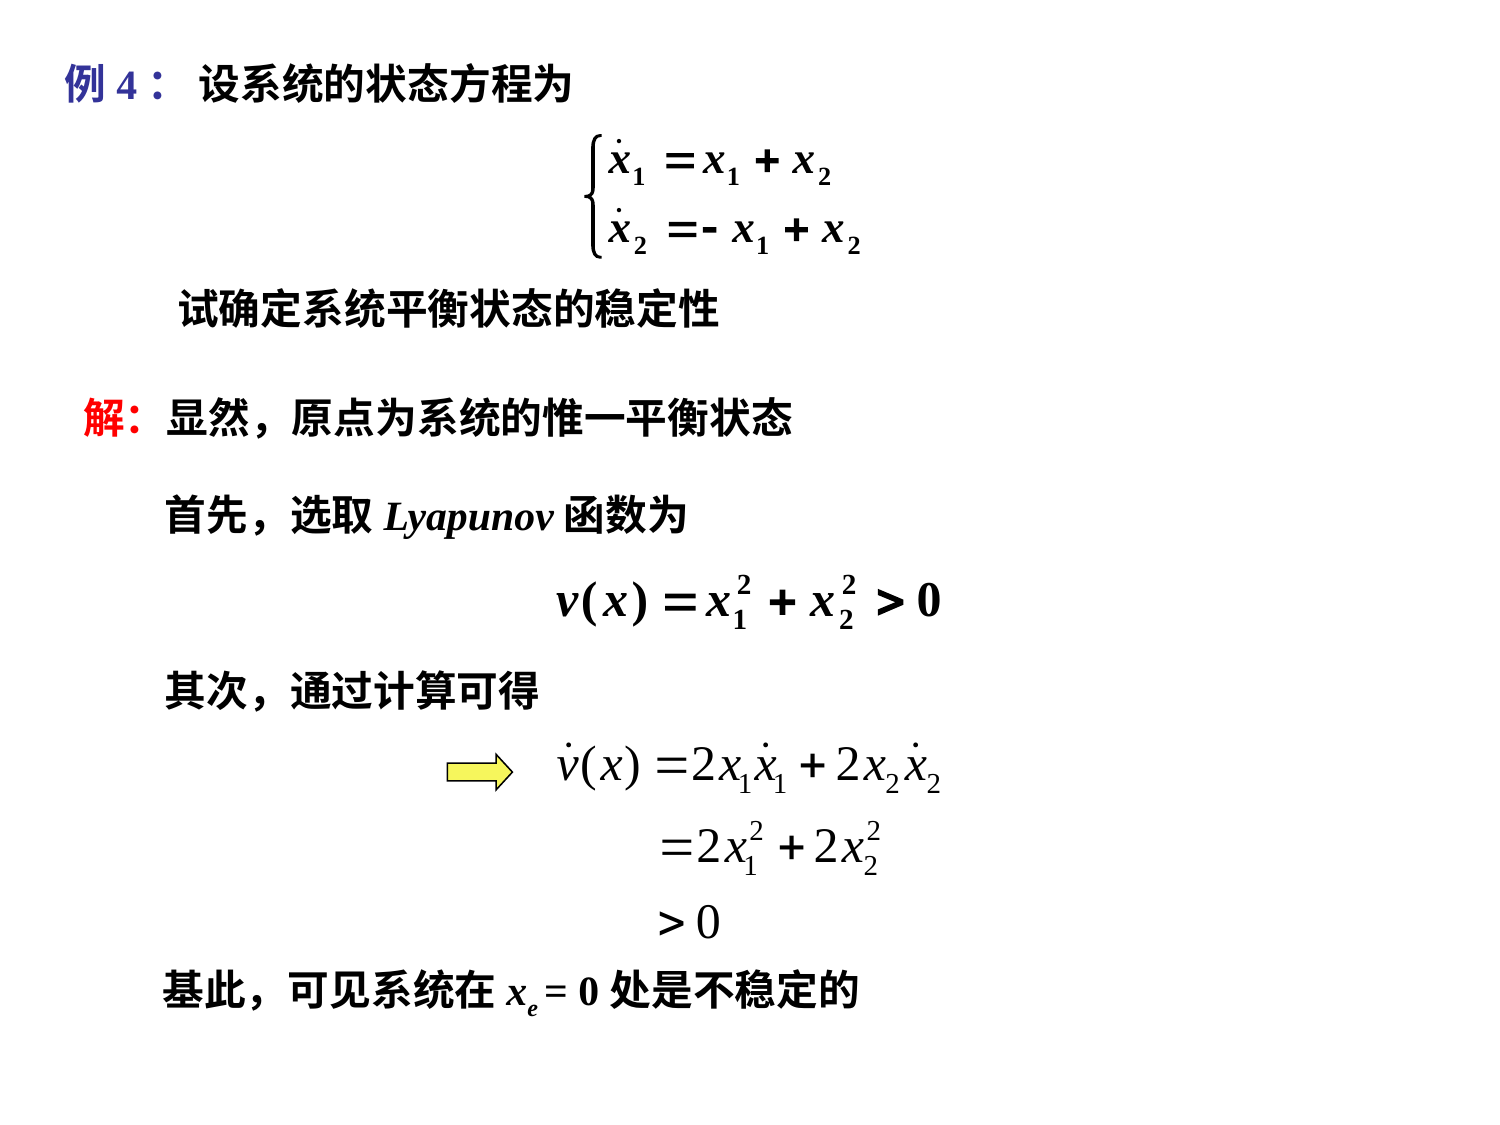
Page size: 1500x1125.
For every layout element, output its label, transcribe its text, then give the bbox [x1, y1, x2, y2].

text_box 试确定系统平衡状态的稳定性 [162, 275, 875, 340]
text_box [574, 124, 875, 268]
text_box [549, 733, 950, 963]
text_box 其次，通过计算可得 [150, 657, 950, 722]
text_box 例4： 设系统的状态方程为 [50, 50, 1450, 115]
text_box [549, 562, 950, 638]
text_box 基此，可见系统在xe = 0处是不稳定的 [162, 956, 1069, 1029]
text_box 首先，选取Lyapunov函数为 [150, 481, 1013, 547]
text_box [447, 754, 513, 790]
text_box 解：显然，原点为系统的惟一平衡状态 [68, 384, 988, 450]
